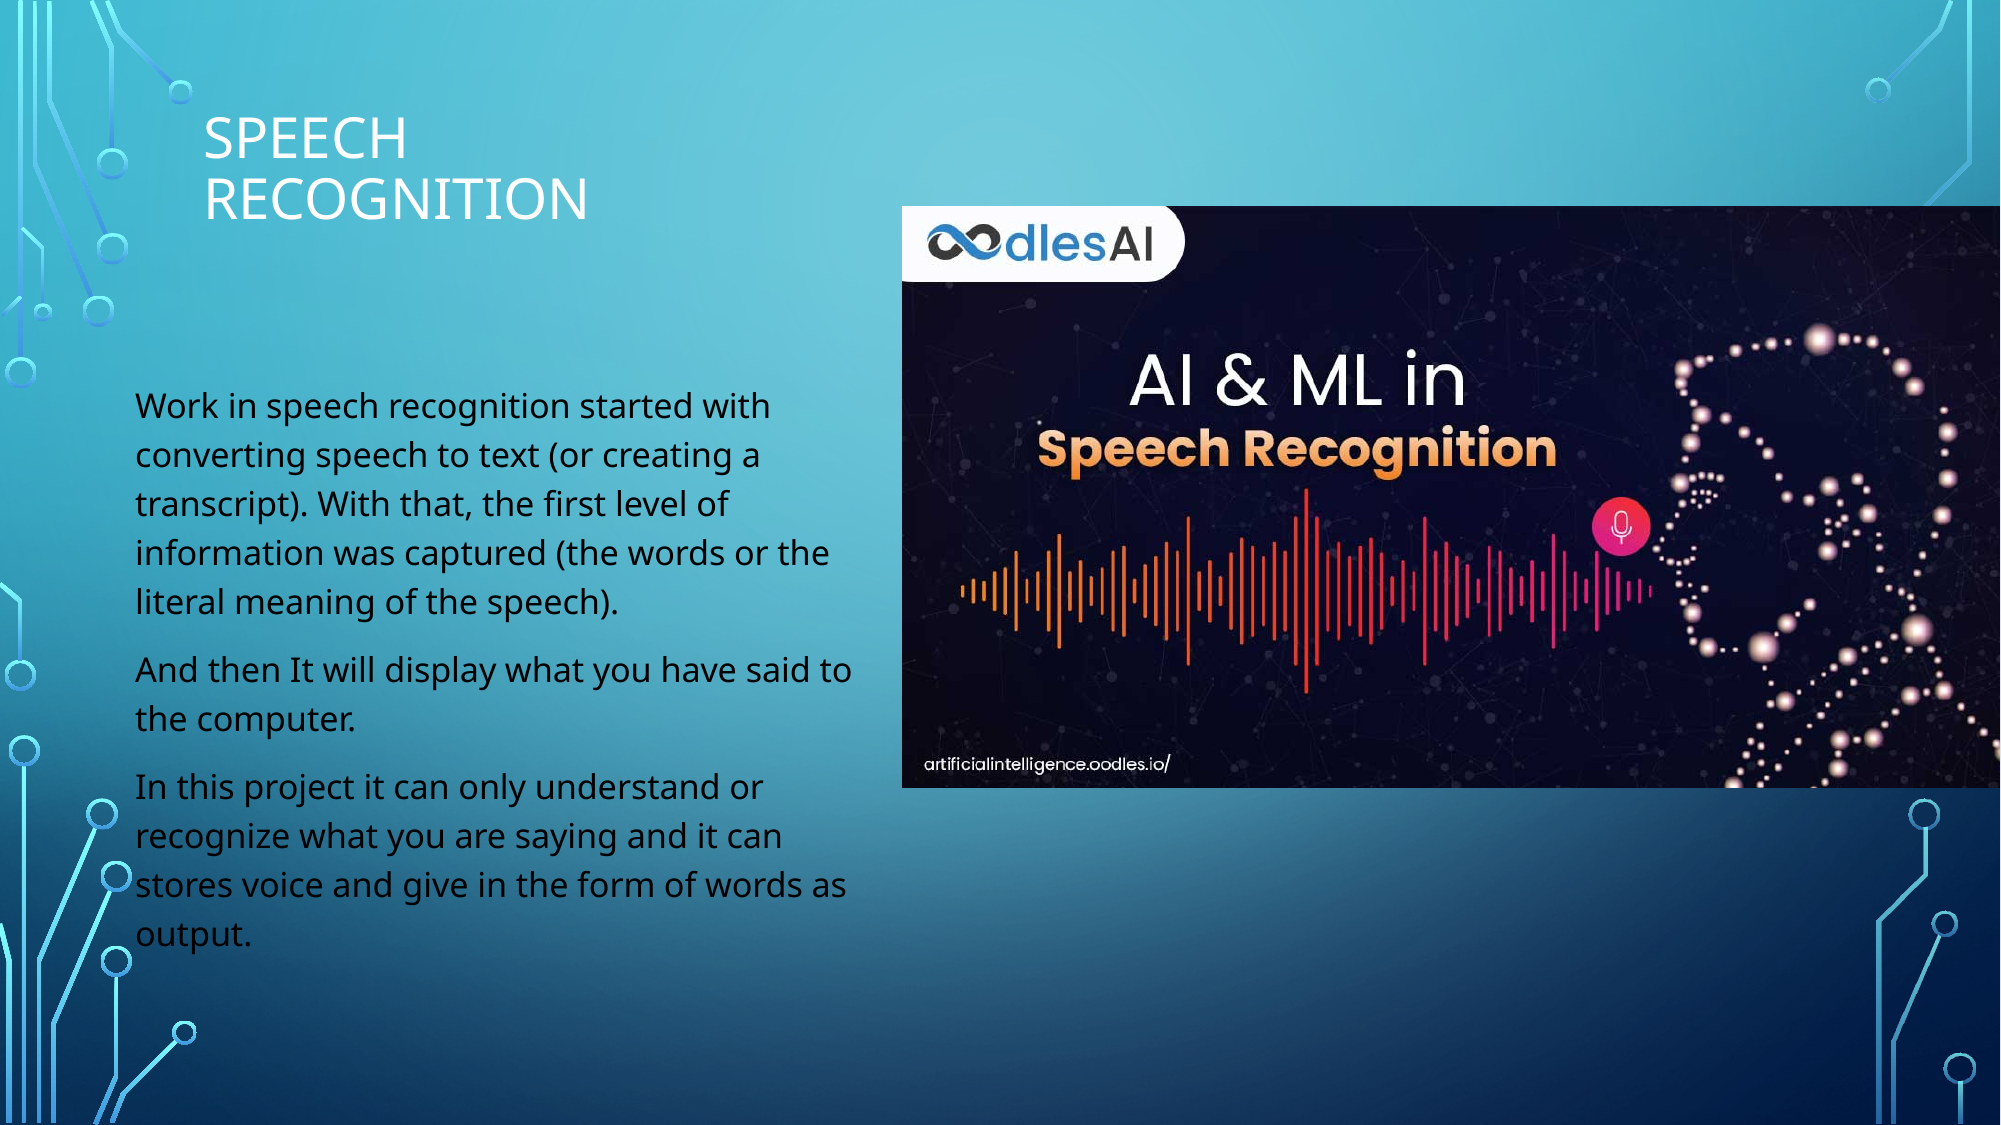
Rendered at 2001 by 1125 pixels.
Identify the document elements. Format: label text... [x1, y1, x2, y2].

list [901, 206, 2000, 788]
list Work in speech recognition started with converting speech to text (or creating a transcript). With that, the first level of information was captured (the words or the literal meaning of the speech). And then It will display what you have said to the computer. In this project it can only understand or recognize what you are saying and it can stores voice and give in the form of words as output. [120, 369, 880, 1025]
title Speech recognition [188, 99, 821, 369]
